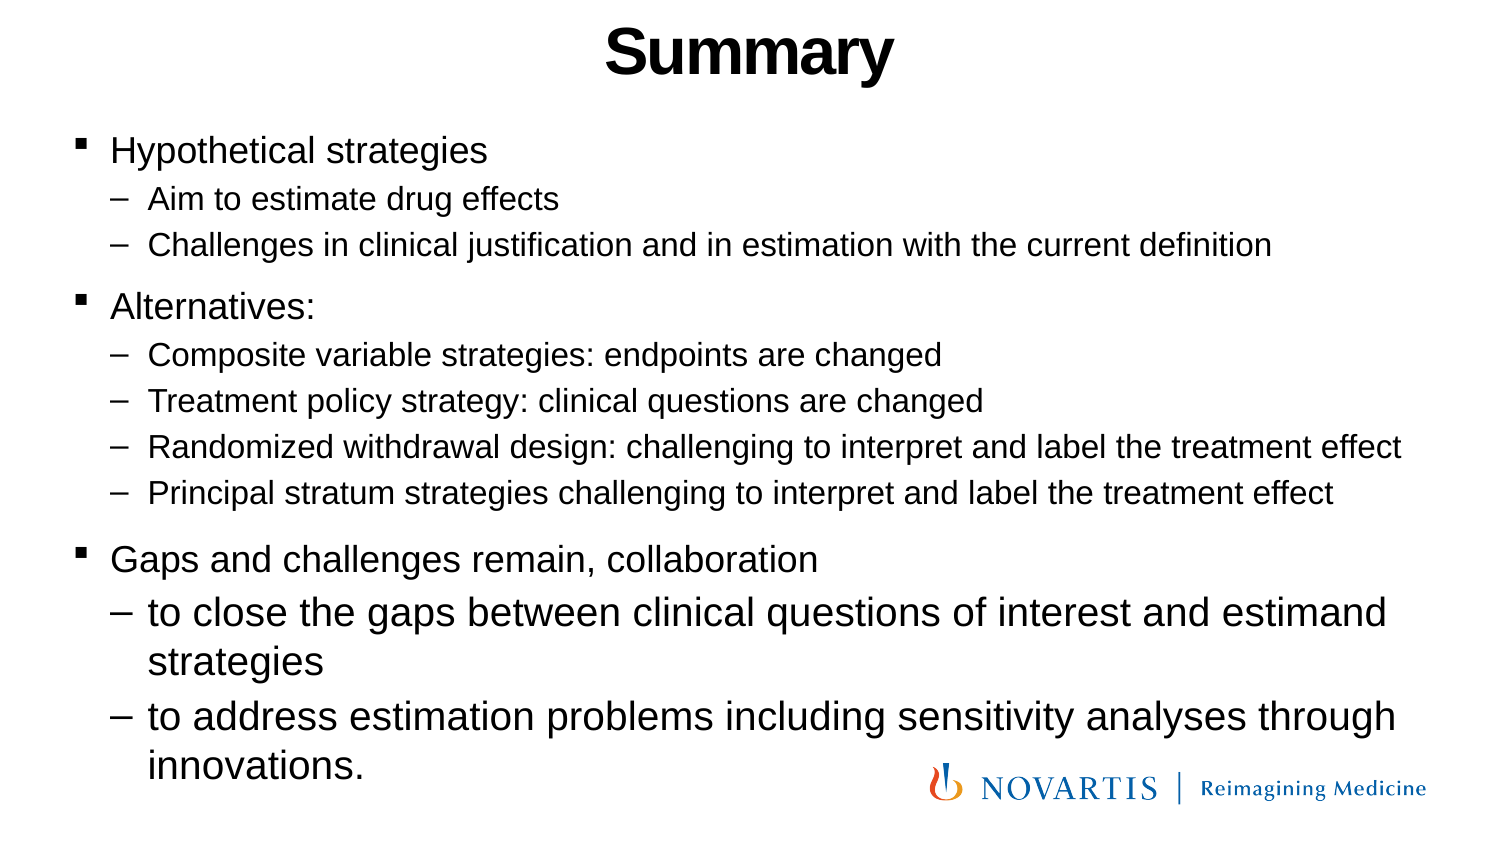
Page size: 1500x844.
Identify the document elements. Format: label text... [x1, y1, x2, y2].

title Summary [103, 17, 1397, 125]
list Hypothetical strategies Aim to estimate drug effects Challenges in clinical justification and in estimation with the current definition Alternatives: Composite variable strategies: endpoints are changed Treatment policy strategy: clinical questions are changed Randomized withdrawal design: challenging to interpret and label the treatment effect Principal stratum strategies challenging to interpret and label the treatment effect Gaps and challenges remain, collaboration to close the gaps between clinical questions of interest and estimand strategies to address estimation problems including sensitivity analyses through innovations. [72, 125, 1482, 844]
